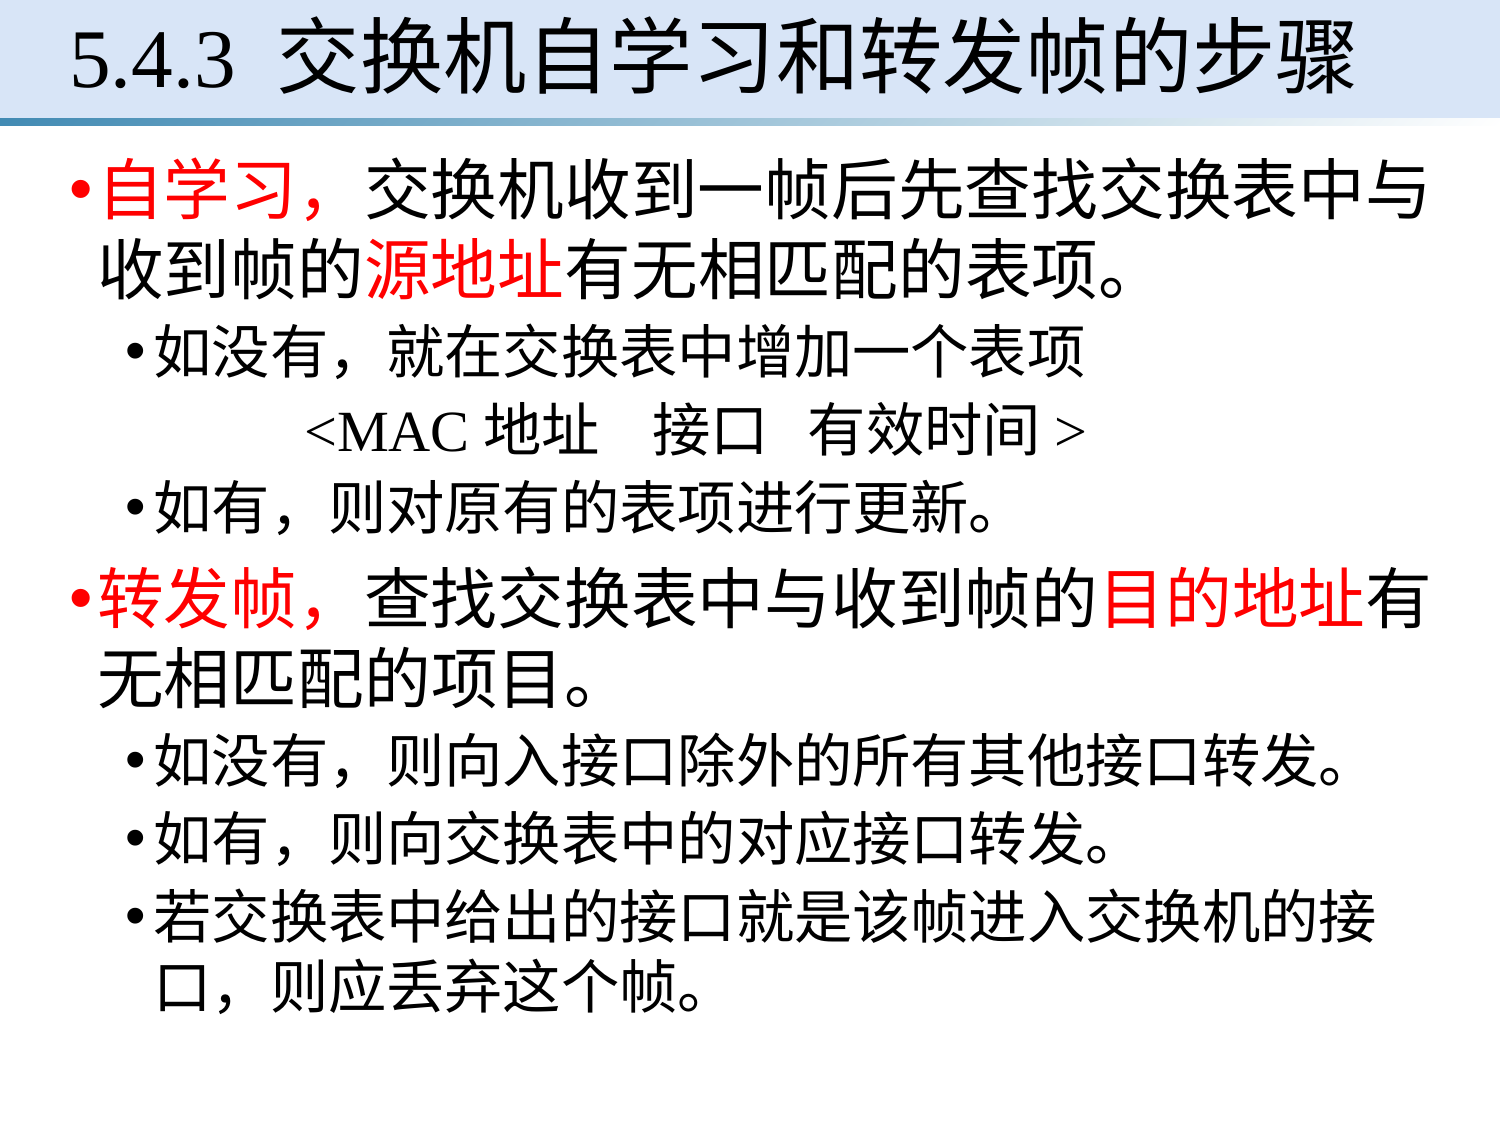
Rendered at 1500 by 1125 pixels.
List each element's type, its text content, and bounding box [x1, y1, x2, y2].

title 5.4.3 交换机自学习和转发帧的步骤 [54, 0, 1449, 123]
list 自学习，交换机收到一帧后先查找交换表中与收到帧的源地址有无相匹配的表项。 如没有，就在交换表中增加一个表项 <MAC地址 接口 有效时间> 如有，则对原有的表项进行更新。 转发帧，查找交换表中与收到帧的目的地址有无相匹配的项目。 如没有，则向入接口除外的所有其他接口转发。 如有，则向交换表中的对应接口转发。 若交换表中给出的接口就是该帧进入交换机的接口，则应丢弃这个帧。 [54, 140, 1449, 1076]
